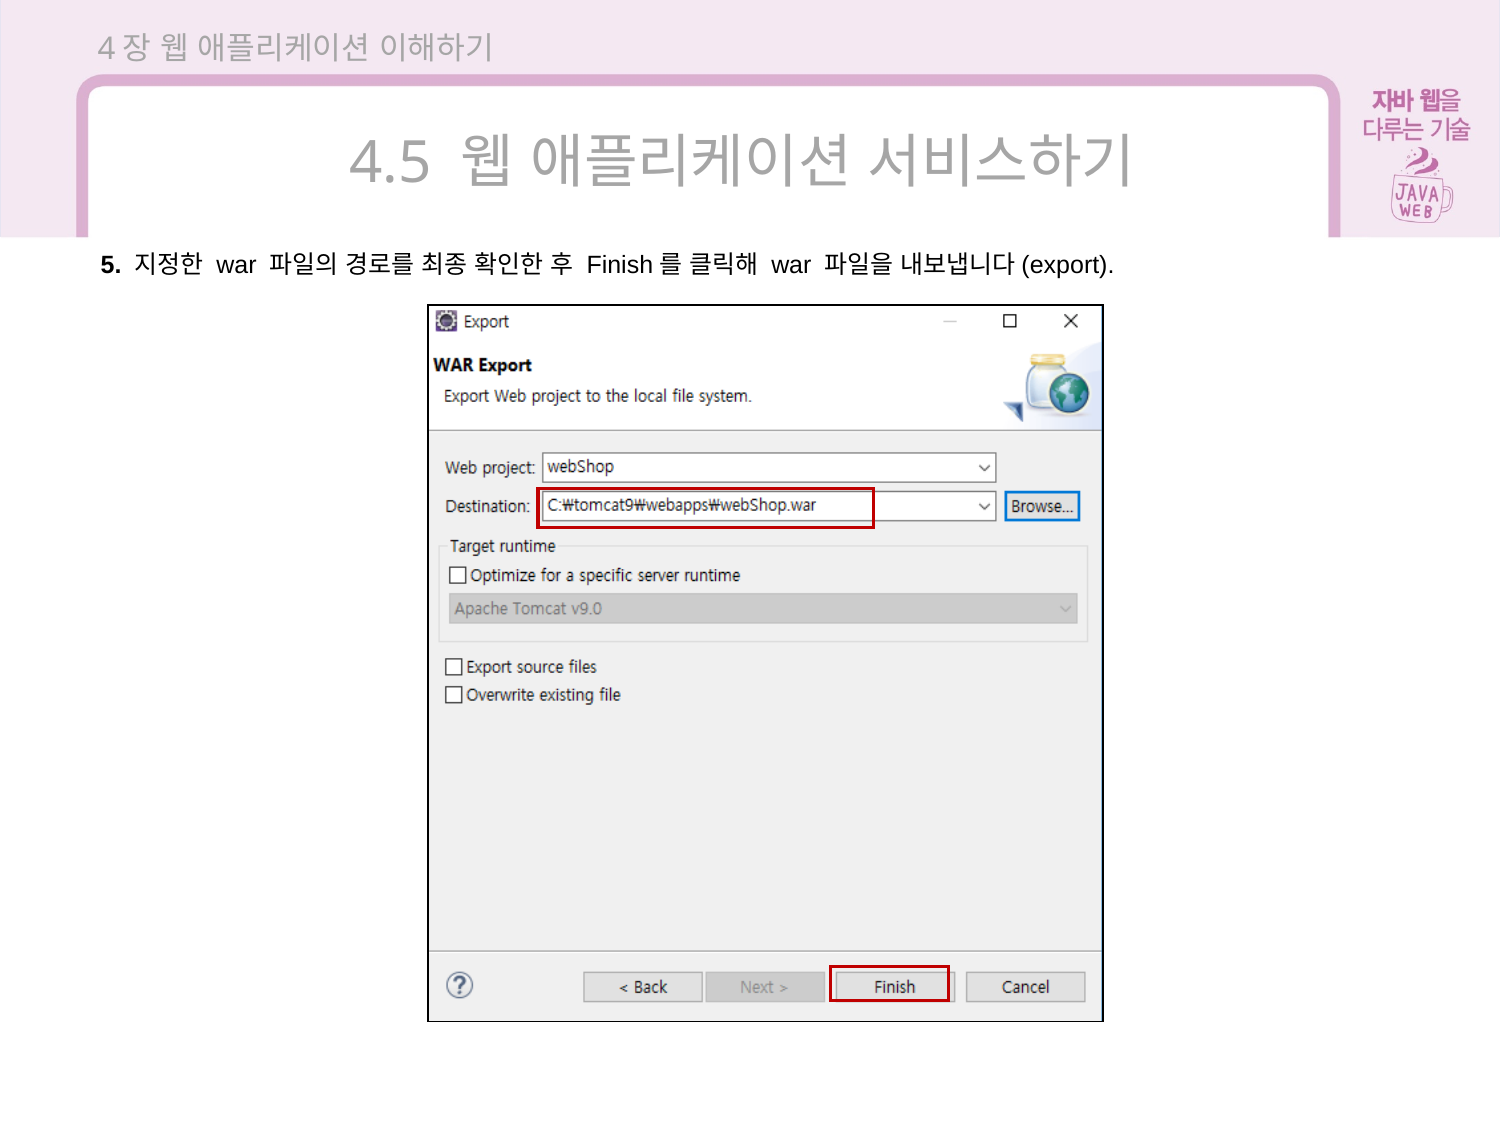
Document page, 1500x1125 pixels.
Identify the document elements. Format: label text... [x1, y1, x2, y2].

text_box 4.5 웹 애플리케이션 서비스하기 [217, 117, 1268, 202]
text_box 4장 웹 애플리케이션 이해하기 [82, 0, 1133, 74]
picture [0, 0, 1500, 1125]
text_box 5. 지정한 war 파일의 경로를 최종 확인한 후 Finish를 클릭해 war 파일을 내보냅니다(export). [85, 241, 1379, 287]
